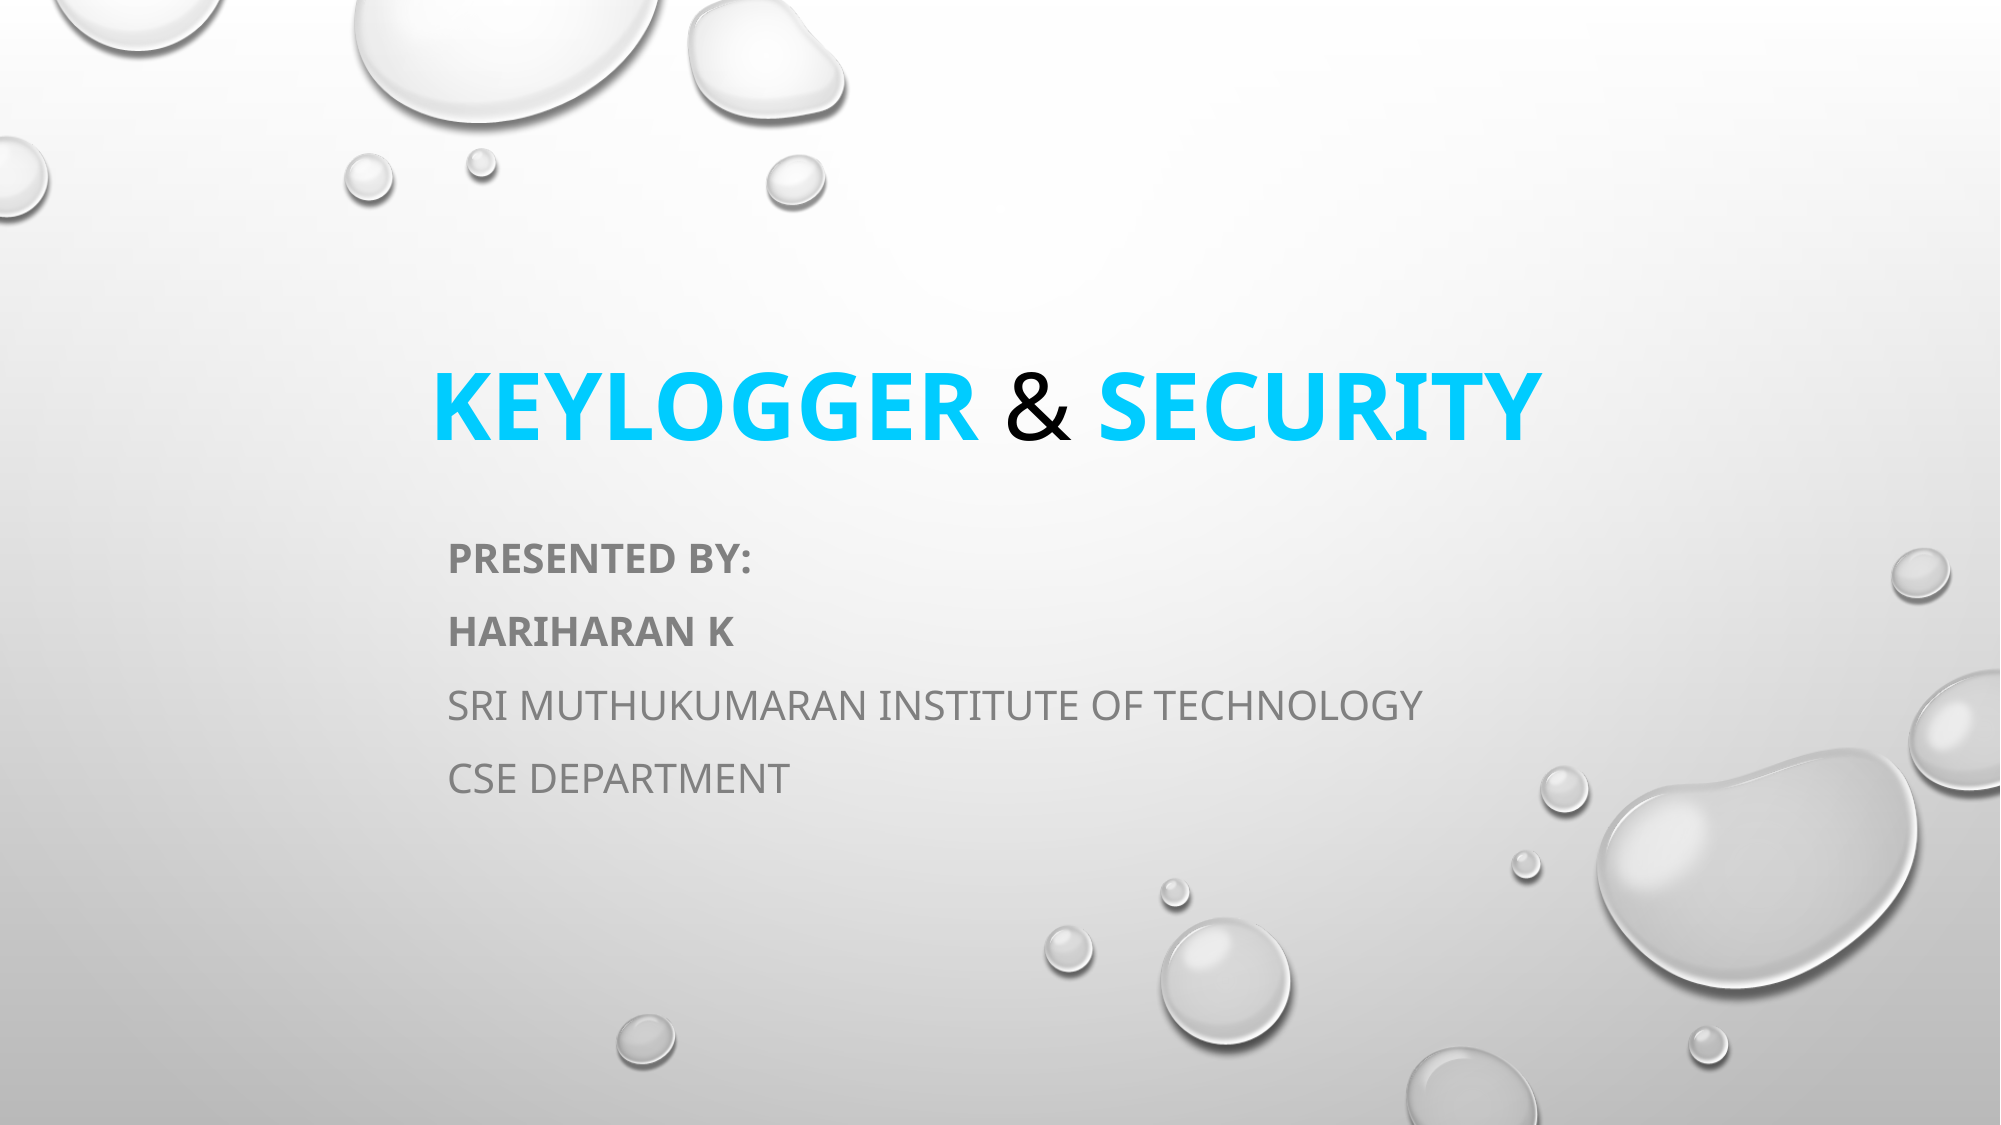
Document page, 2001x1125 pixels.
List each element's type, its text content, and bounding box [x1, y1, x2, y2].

picture [0, 0, 2000, 1125]
subtitle Presented by: hariharan k Sri muthukumaran institute of technology CSE Department [432, 515, 1800, 811]
title Keylogger & Security [414, 71, 1834, 469]
